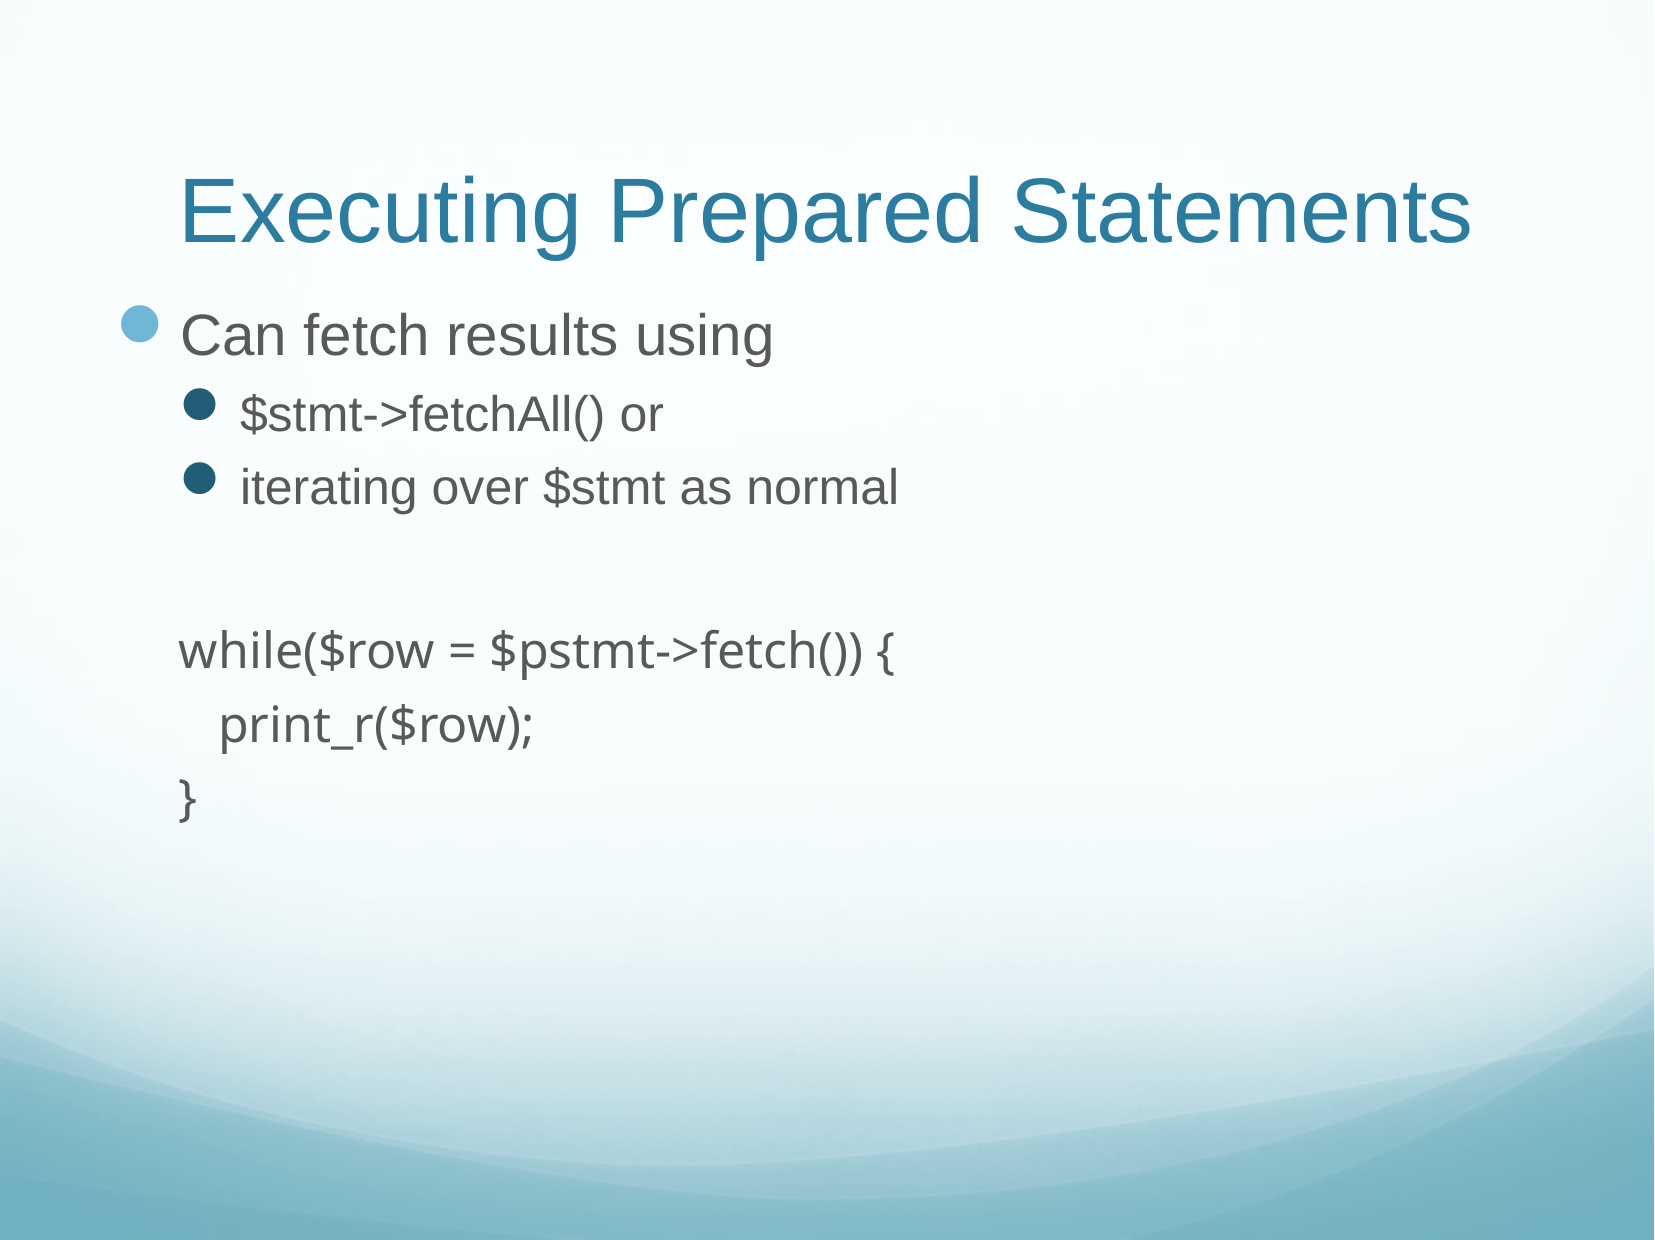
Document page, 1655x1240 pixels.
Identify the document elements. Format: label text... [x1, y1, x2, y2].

title Executing Prepared Statements [99, 19, 1555, 262]
list Can fetch results using $stmt->fetchAll() or iterating over $stmt as normal while($row = $pstmt->fetch()) { print_r($row); } [99, 289, 1555, 1075]
